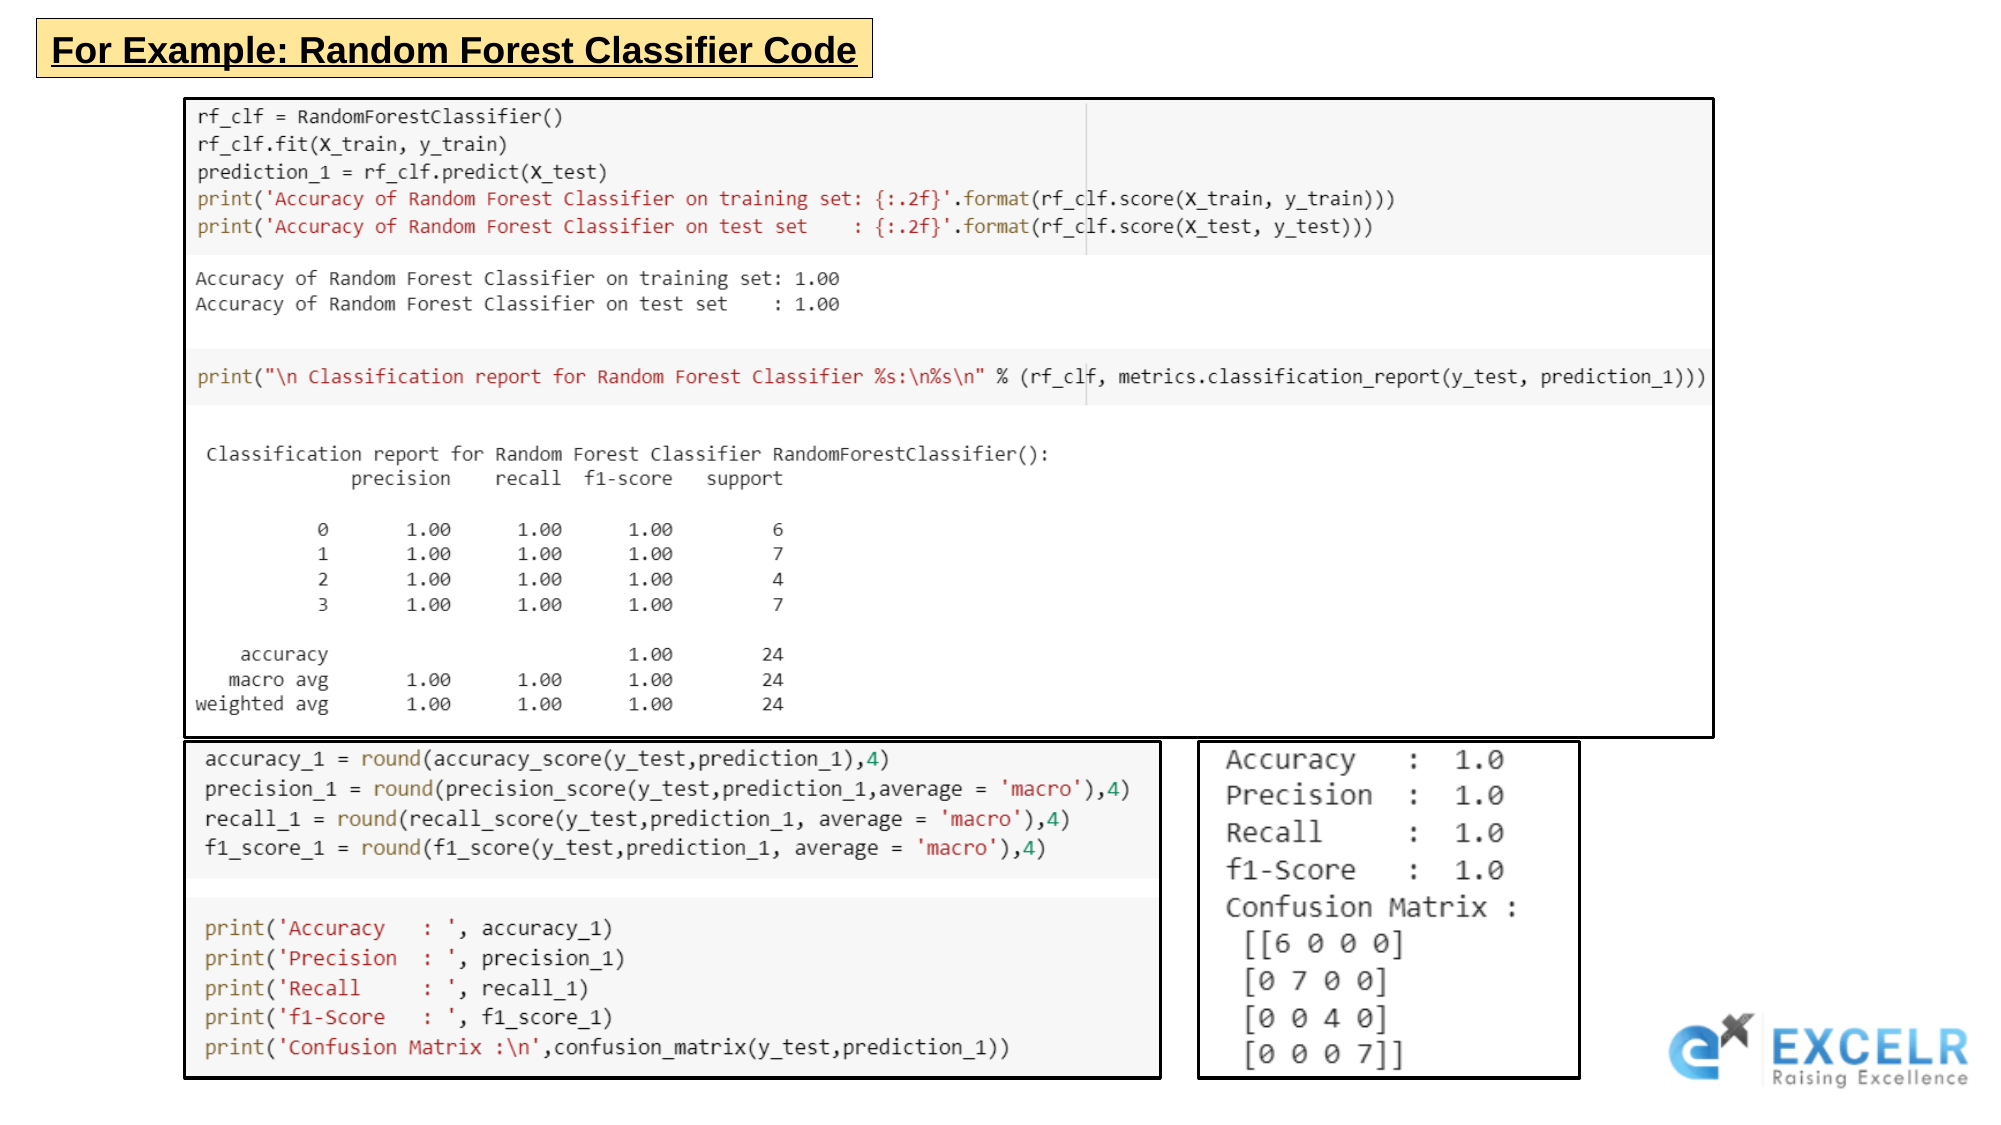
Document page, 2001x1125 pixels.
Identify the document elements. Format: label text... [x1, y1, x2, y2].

picture [186, 99, 1712, 737]
picture [1634, 979, 2000, 1125]
picture [1200, 742, 1579, 1077]
picture [186, 742, 1159, 1077]
text_box For Example: Random Forest Classifier Code [36, 18, 873, 78]
